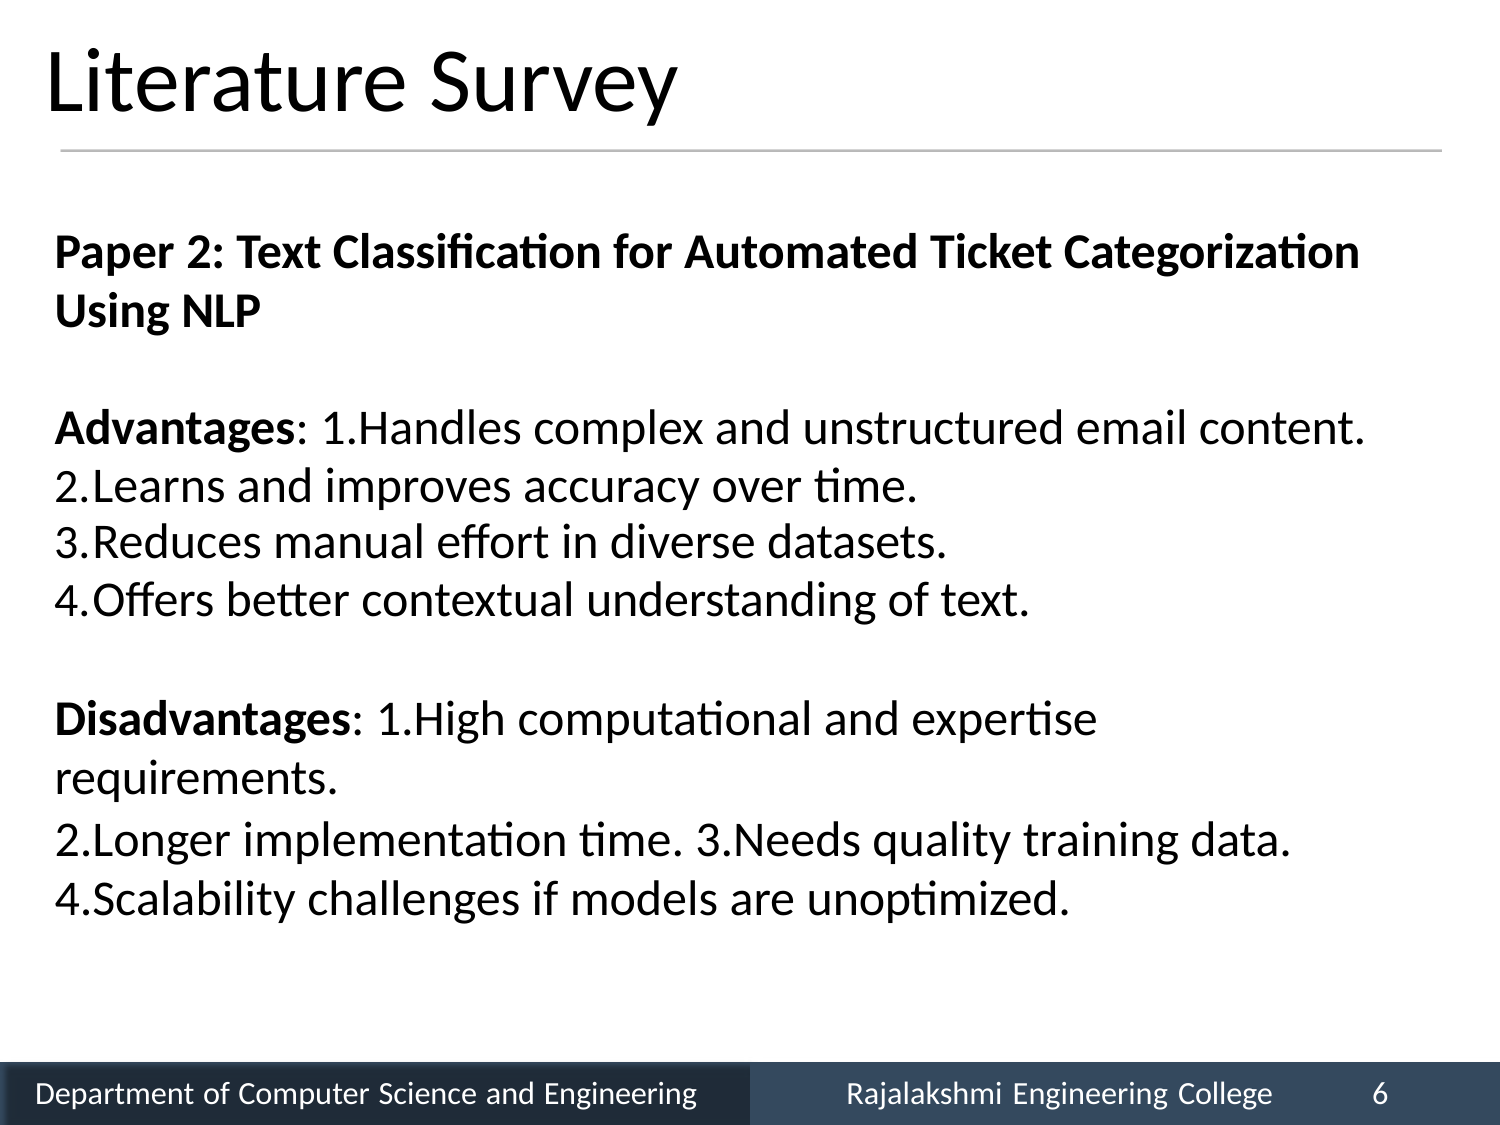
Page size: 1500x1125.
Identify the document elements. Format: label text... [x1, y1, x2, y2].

footer Department of Computer Science and Engineering [32, 1077, 709, 1125]
picture [0, 1057, 1500, 1125]
slide_number 6 [1365, 1077, 1415, 1125]
list Paper 2: Text Classification for Automated Ticket Categorization Using NLP Advantages: 1.Handles complex and unstructured email content. Learns and improves accuracy over time. Reduces manual effort in diverse datasets. Offers better contextual understanding of text. Disadvantages: 1.High computational and expertise requirements. 2.Longer implementation time. 3.Needs quality training data. 4.Scalability challenges if models are unoptimized. [52, 214, 1409, 926]
slide_number Rajalakshmi Engineering College [844, 1077, 1281, 1125]
title Literature Survey [43, 17, 1193, 208]
